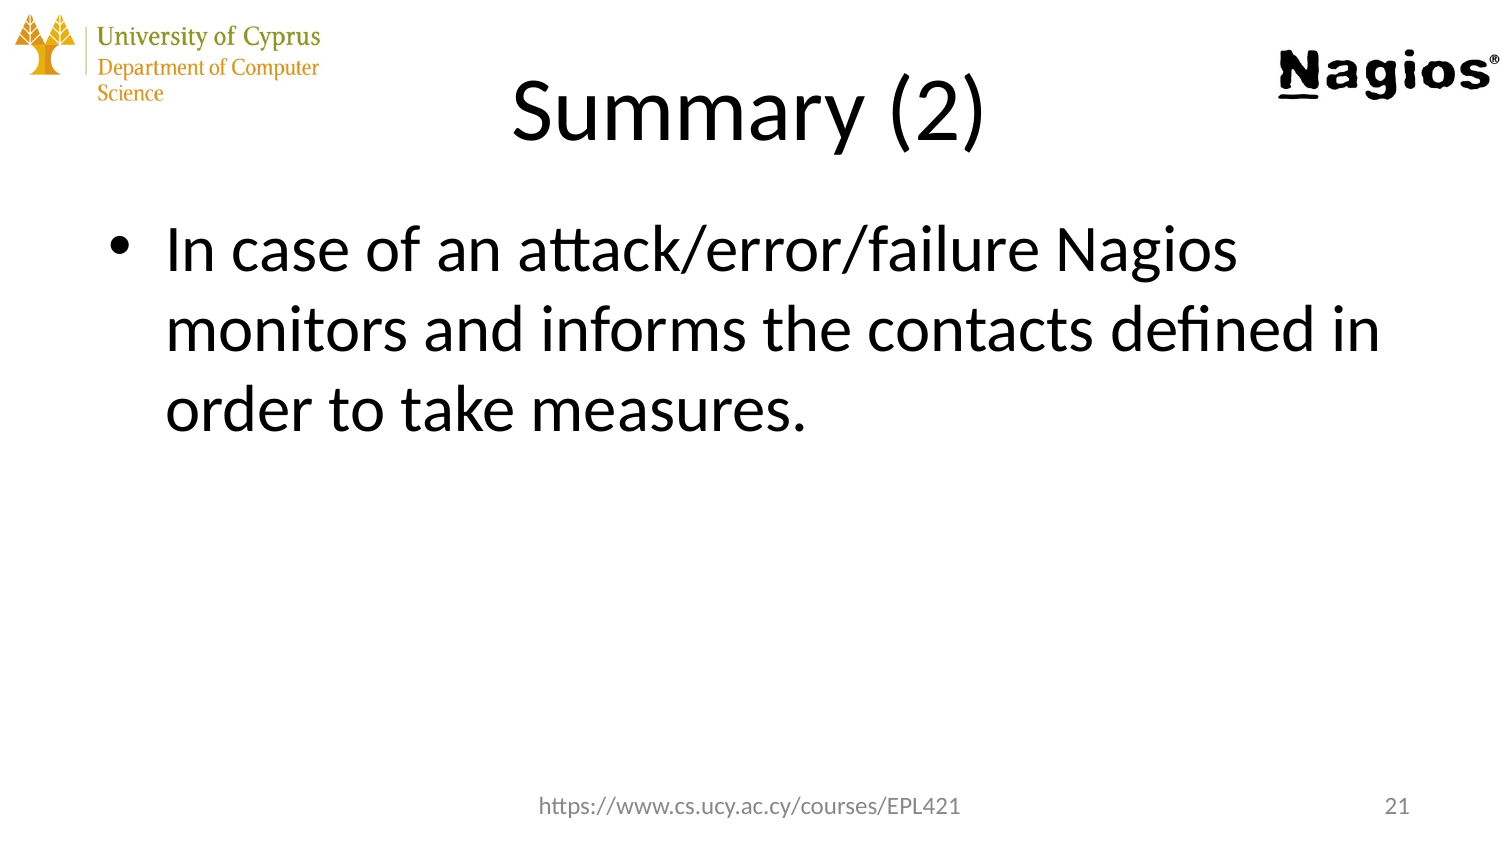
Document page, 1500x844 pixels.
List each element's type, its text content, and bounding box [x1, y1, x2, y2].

picture [1278, 0, 1500, 150]
list In case of an attack/error/failure Nagios monitors and informs the contacts defined in order to take measures. [75, 196, 1425, 754]
title Summary (2) [75, 33, 1425, 175]
footer https://www.cs.ucy.ac.cy/courses/EPL421 [512, 782, 988, 827]
picture [0, 0, 340, 131]
slide_number ‹#› [1074, 782, 1425, 827]
